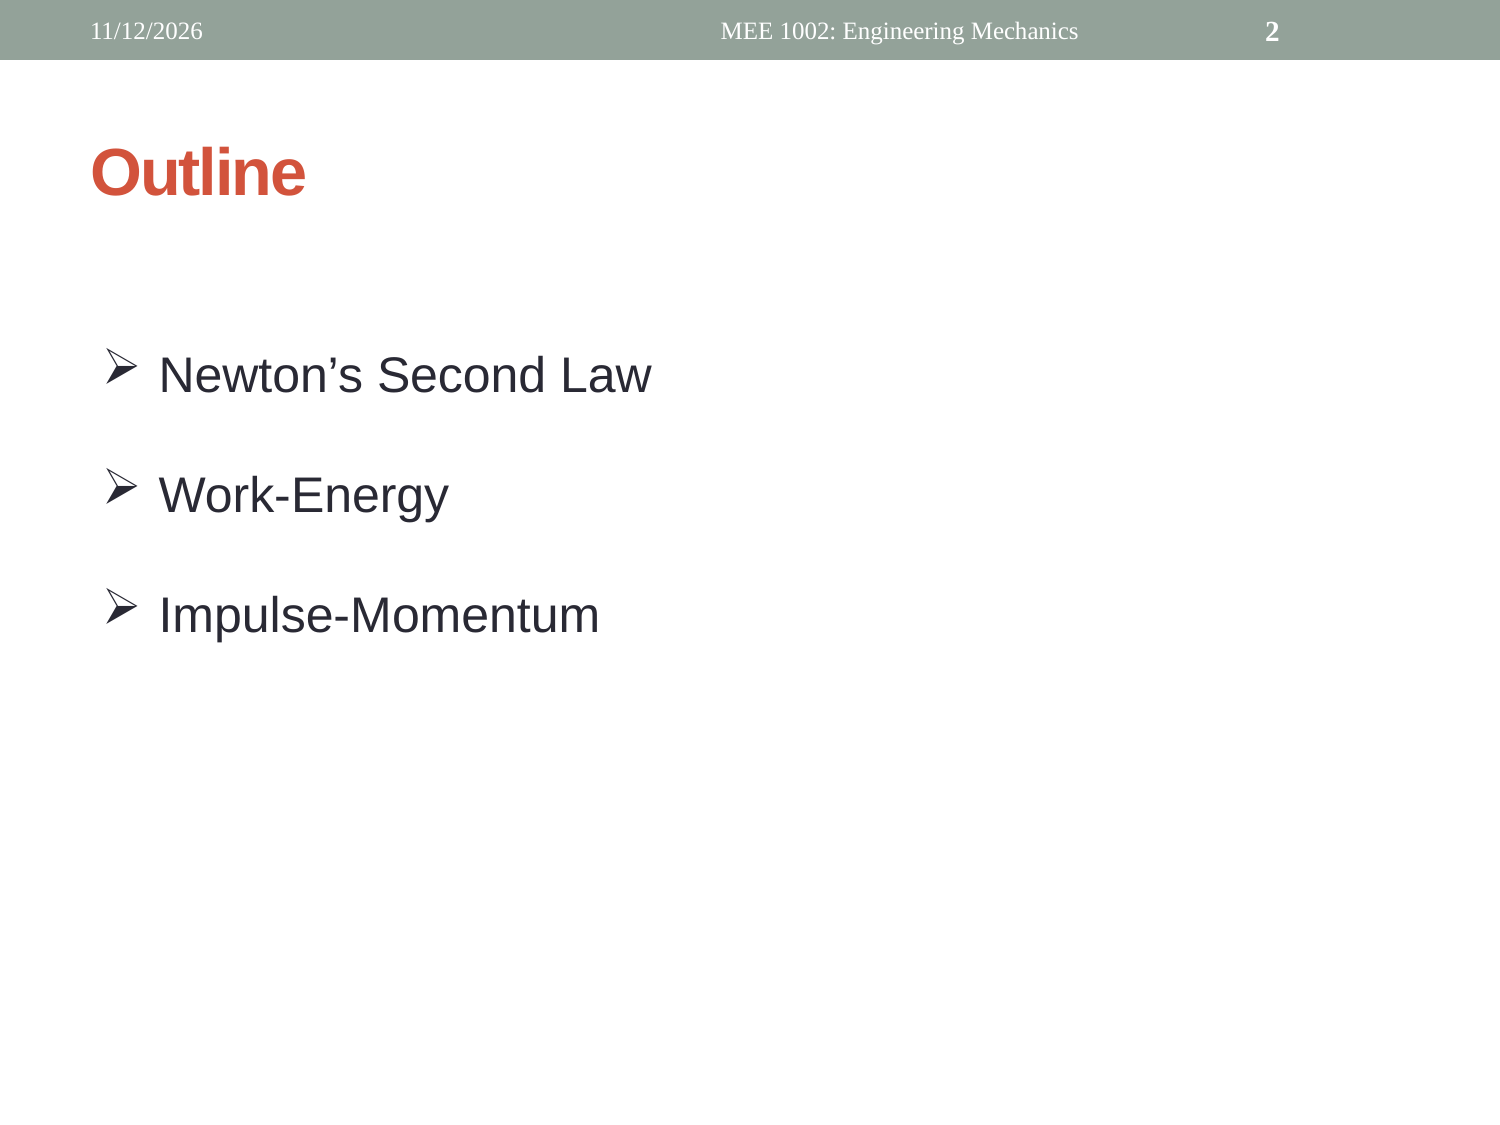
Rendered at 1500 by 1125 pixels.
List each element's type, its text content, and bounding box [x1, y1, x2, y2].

footer MEE 1002: Engineering Mechanics [562, 3, 1238, 57]
title Outline [75, 87, 1425, 250]
slide_number 2 [1250, 3, 1425, 57]
text_box Newton’s Second Law Work-Energy Impulse-Momentum [87, 274, 1388, 650]
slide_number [75, 3, 550, 57]
